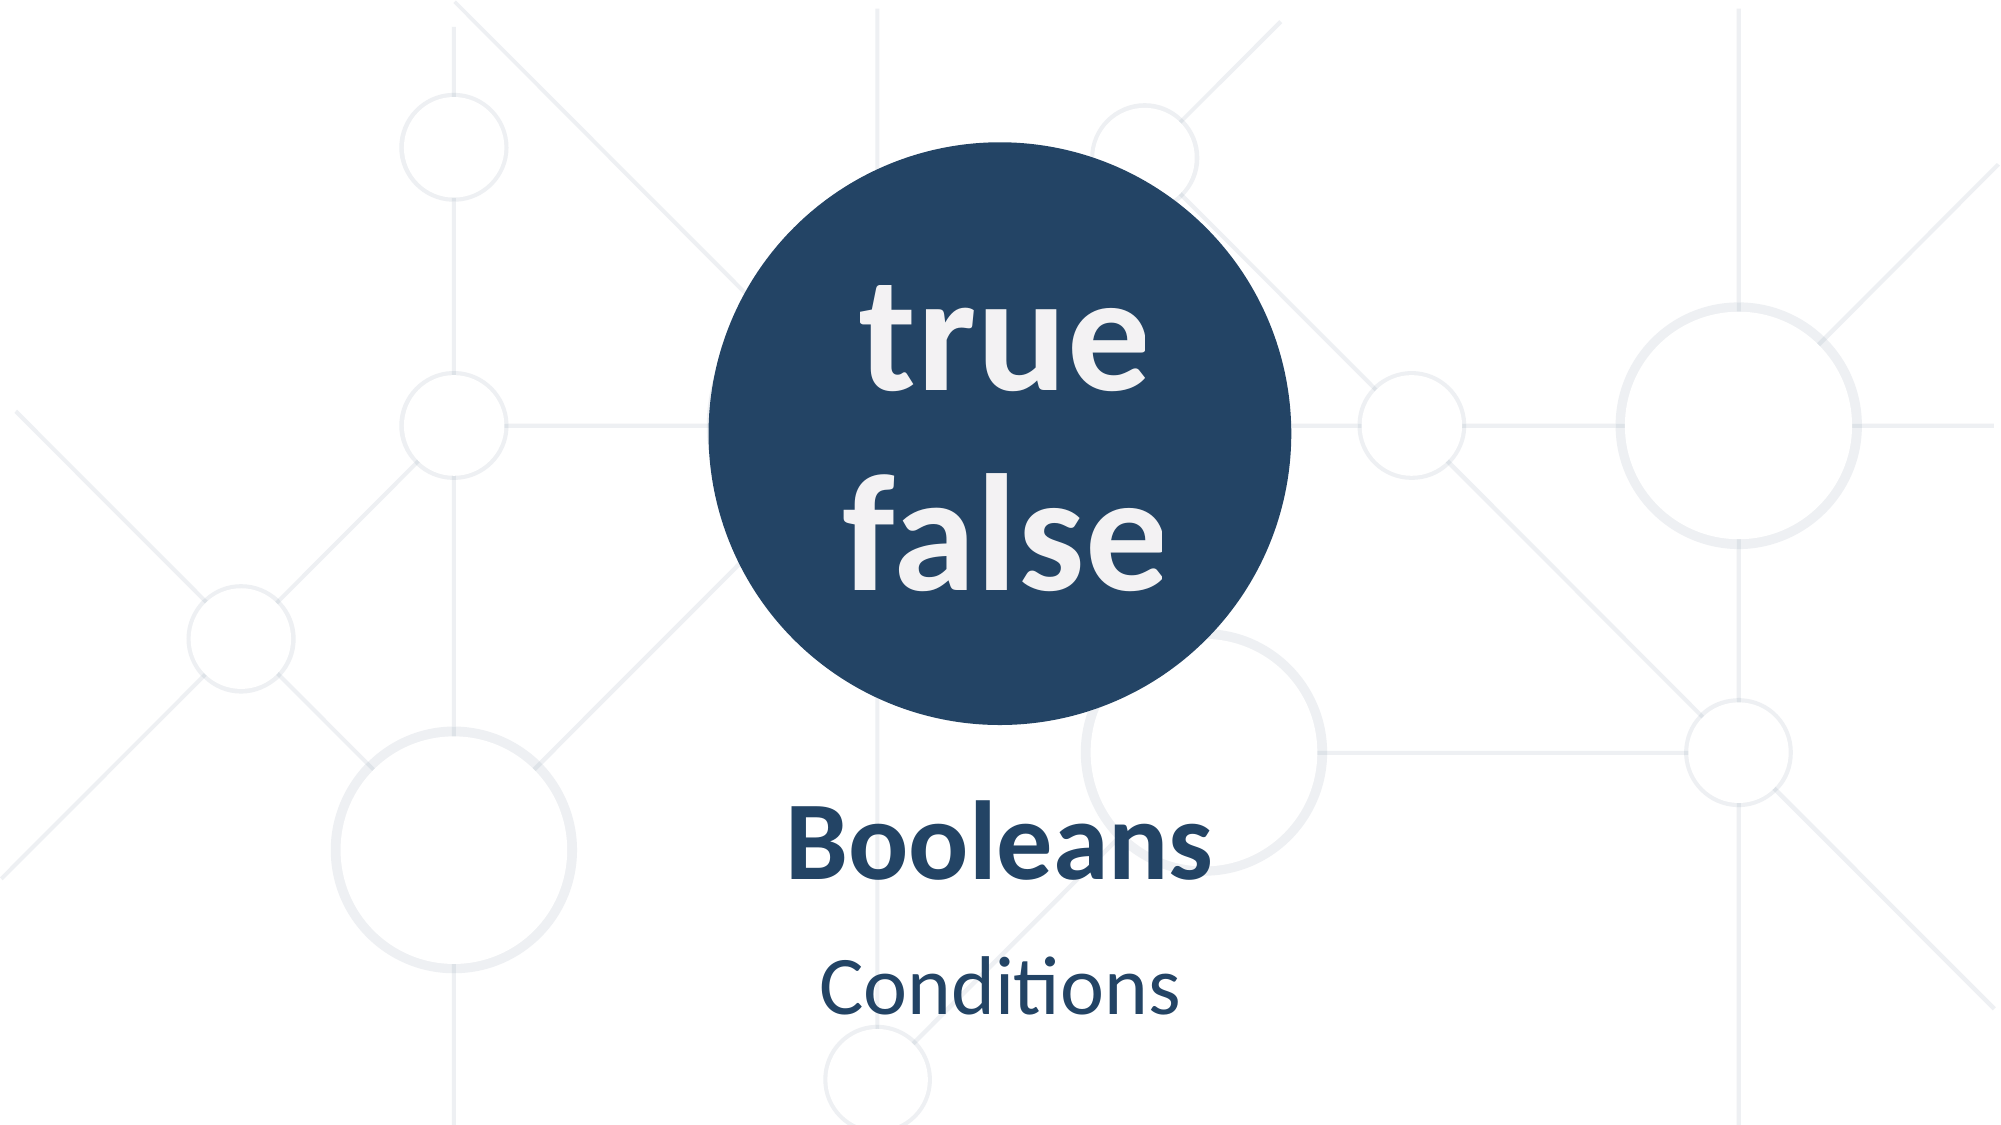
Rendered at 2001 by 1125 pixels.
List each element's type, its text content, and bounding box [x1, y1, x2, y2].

text_box true false [762, 216, 1250, 632]
subtitle Conditions [100, 916, 1900, 1043]
title Booleans [100, 771, 1900, 898]
